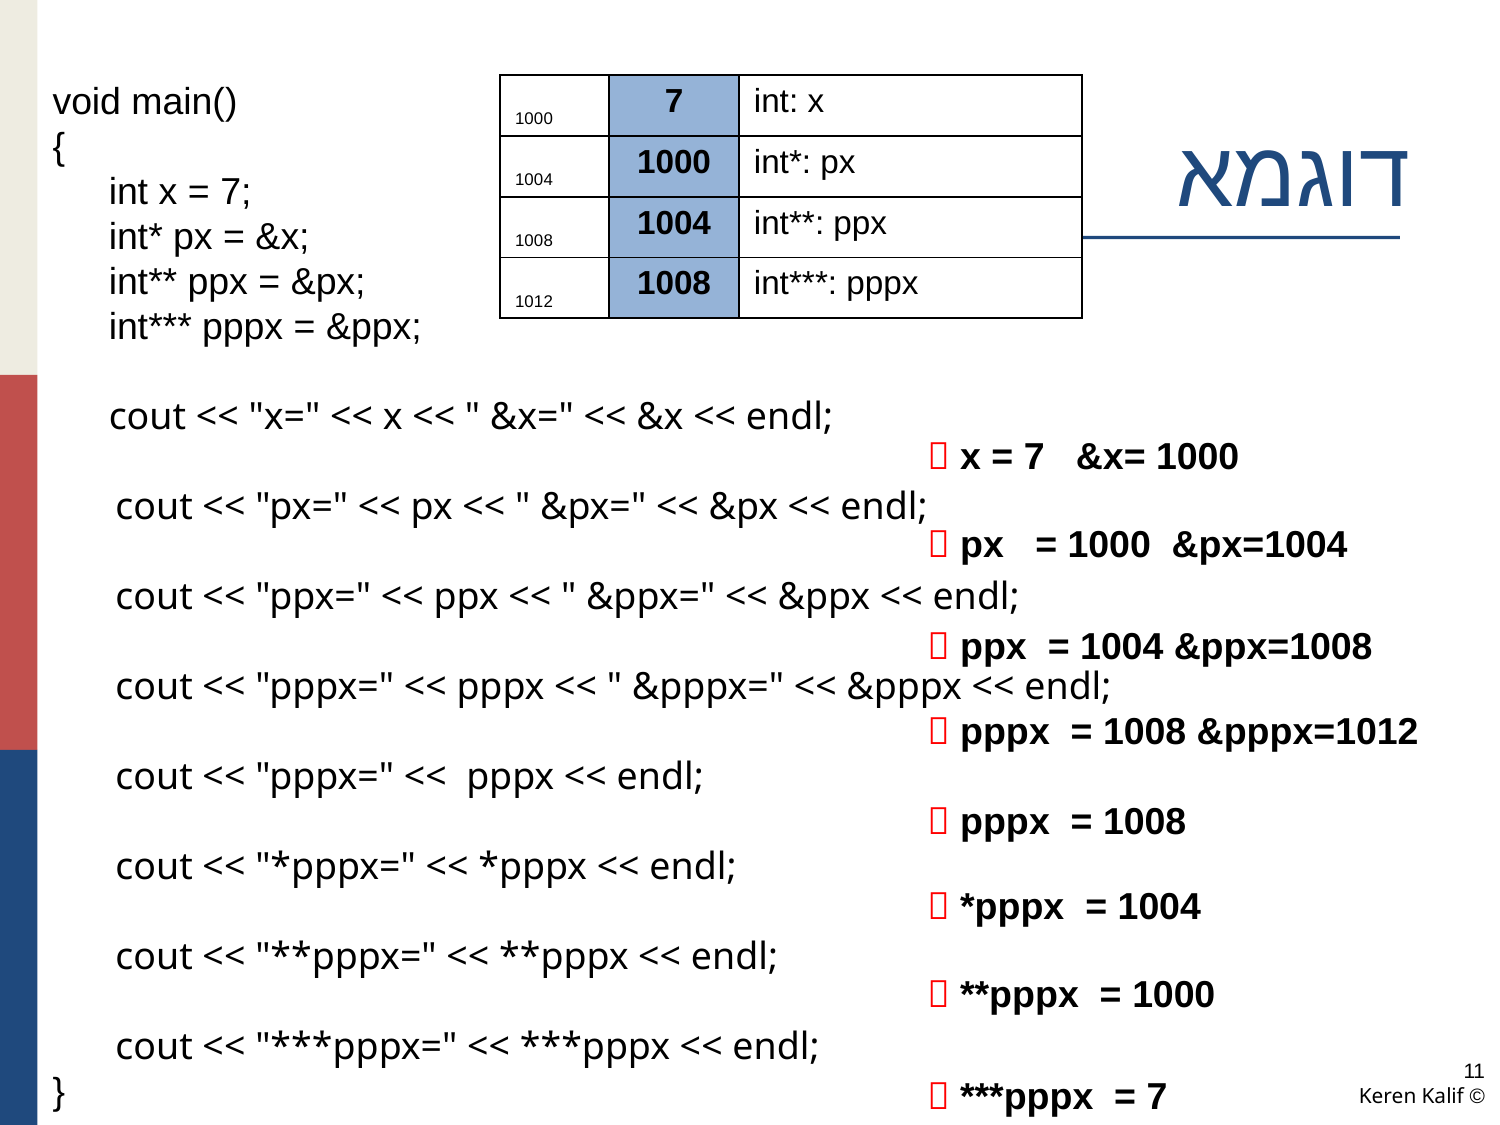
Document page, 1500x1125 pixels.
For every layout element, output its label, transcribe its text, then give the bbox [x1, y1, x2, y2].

table_cell int***: pppx [740, 258, 1081, 317]
table_cell 1012 [501, 258, 608, 317]
table_cell int**: ppx [740, 198, 1081, 257]
slide_number 11 © Keren Kalif [1149, 1049, 1500, 1125]
title דוגמא [74, 45, 1426, 233]
table_cell 1008 [610, 258, 738, 317]
text_box  **pppx = 1000 [912, 962, 1500, 1023]
table_header 7 [610, 76, 738, 135]
table_cell 1004 [610, 198, 738, 257]
list void main() { int x = 7; int* px = &x; int** ppx = &px; int*** pppx = &ppx; cout << "x=" << x << " &x=" << &x << endl; cout << "px=" << px << " &px=" << &px << endl; cout << "ppx=" << ppx << " &ppx=" << &ppx << endl; cout << "pppx=" << pppx << " &pppx=" << &pppx << endl; cout << "pppx=" << pppx << endl; cout << "*pppx=" << *pppx << endl; cout << "**pppx=" << **pppx << endl; cout << "***pppx=" << ***pppx << endl; } [37, 69, 1388, 813]
text_box  px = 1000 &px=1004 [912, 512, 1500, 573]
table_cell int*: px [740, 137, 1081, 196]
table_header 1000 [501, 76, 608, 135]
table_cell 1000 [610, 137, 738, 196]
text_box  x = 7 &x= 1000 [912, 424, 1500, 485]
text_box  ppx = 1004 &ppx=1008 [912, 614, 1500, 674]
text_box  ***pppx = 7 [912, 1064, 1149, 1124]
table_header int: x [740, 76, 1081, 135]
table_cell 1004 [501, 137, 608, 196]
text_box  pppx = 1008 &pppx=1012 [912, 699, 1500, 760]
table_cell 1008 [501, 198, 608, 257]
text_box  pppx = 1008 [912, 789, 1500, 849]
text_box  *pppx = 1004 [912, 874, 1500, 935]
